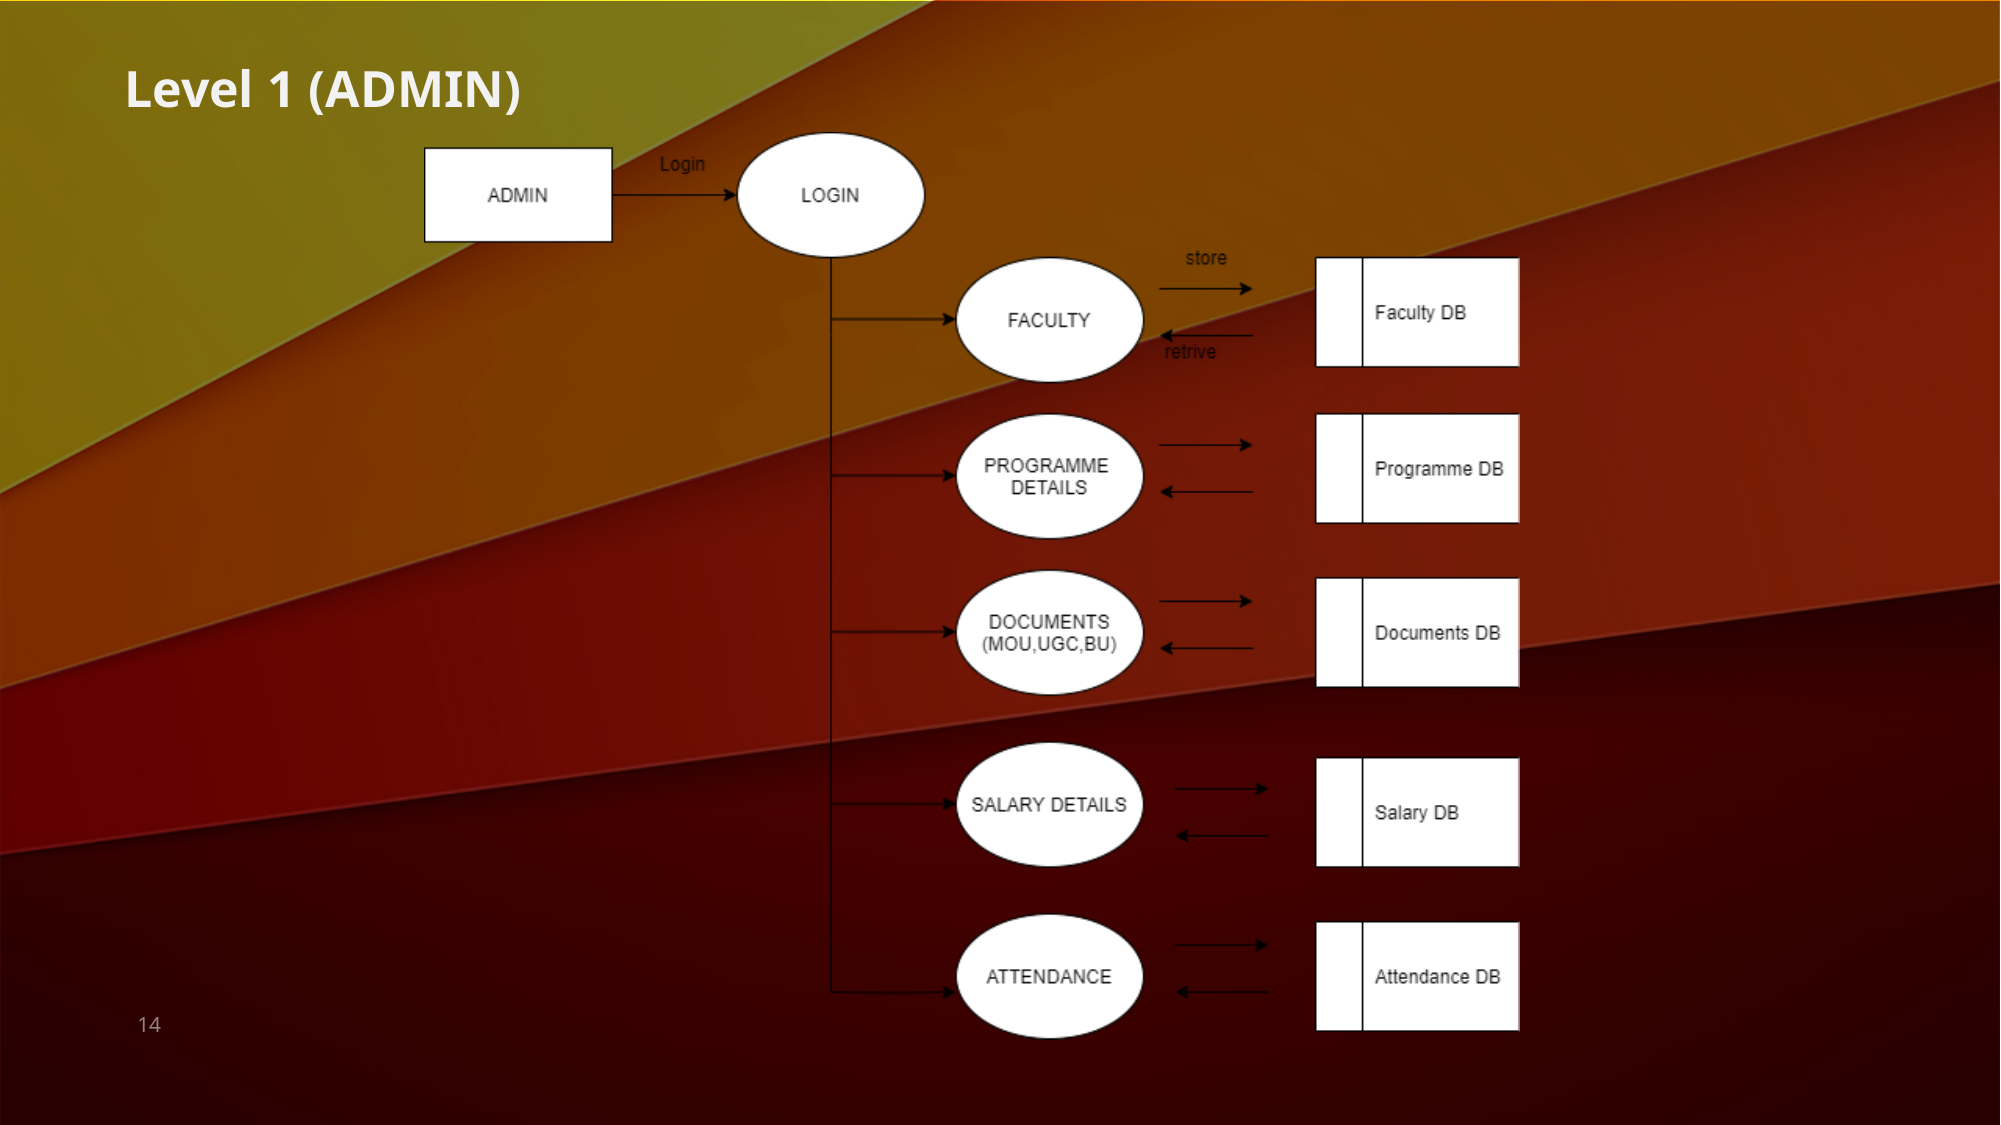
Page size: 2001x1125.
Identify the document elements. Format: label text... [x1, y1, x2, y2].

text_box Level 1 (ADMIN) [109, 49, 537, 125]
slide_number 14 [137, 1009, 213, 1041]
picture [0, 0, 2000, 1125]
